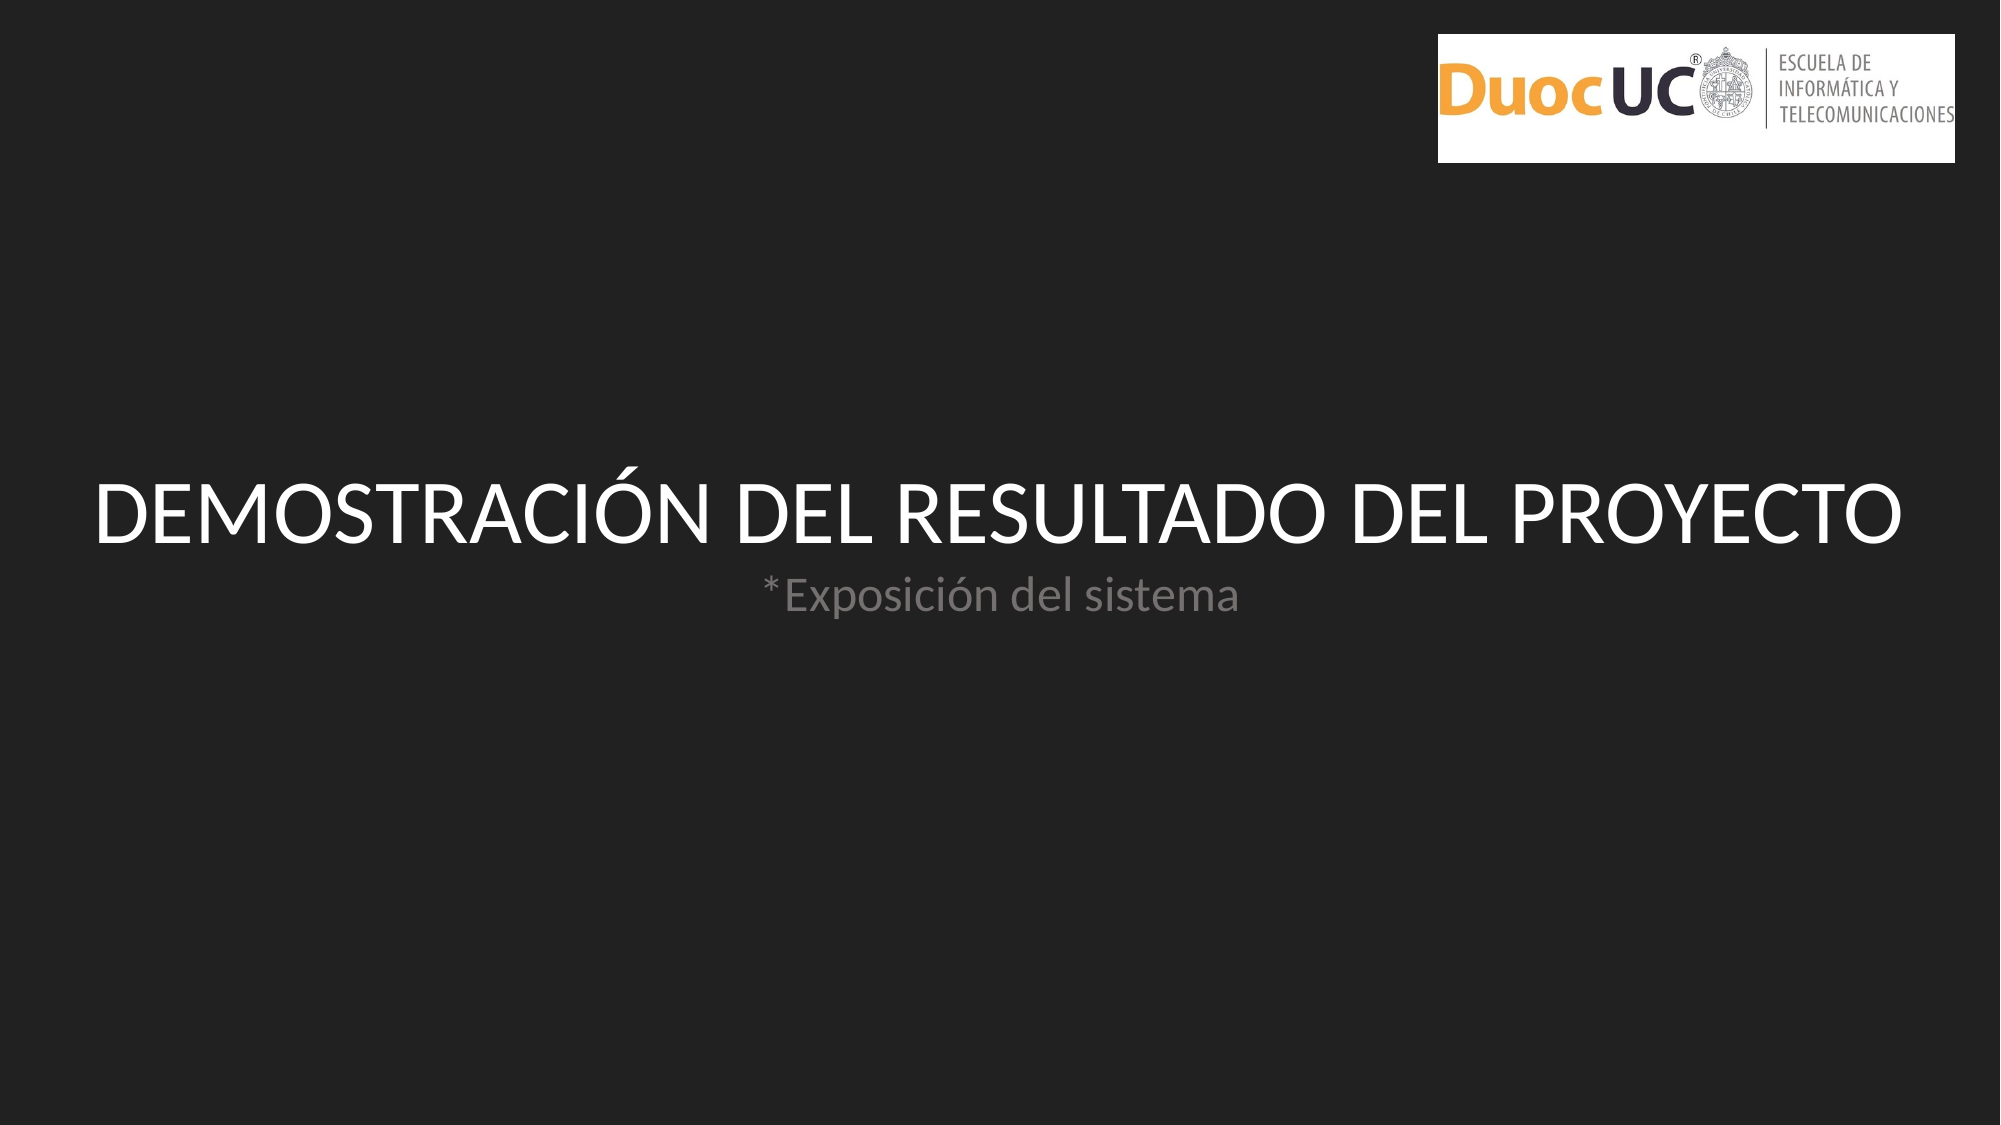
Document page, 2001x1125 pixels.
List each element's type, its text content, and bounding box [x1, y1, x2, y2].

picture [1438, 33, 1955, 164]
text_box DEMOSTRACIÓN DEL RESULTADO DEL PROYECTO *Exposición del sistema [0, 444, 2000, 630]
